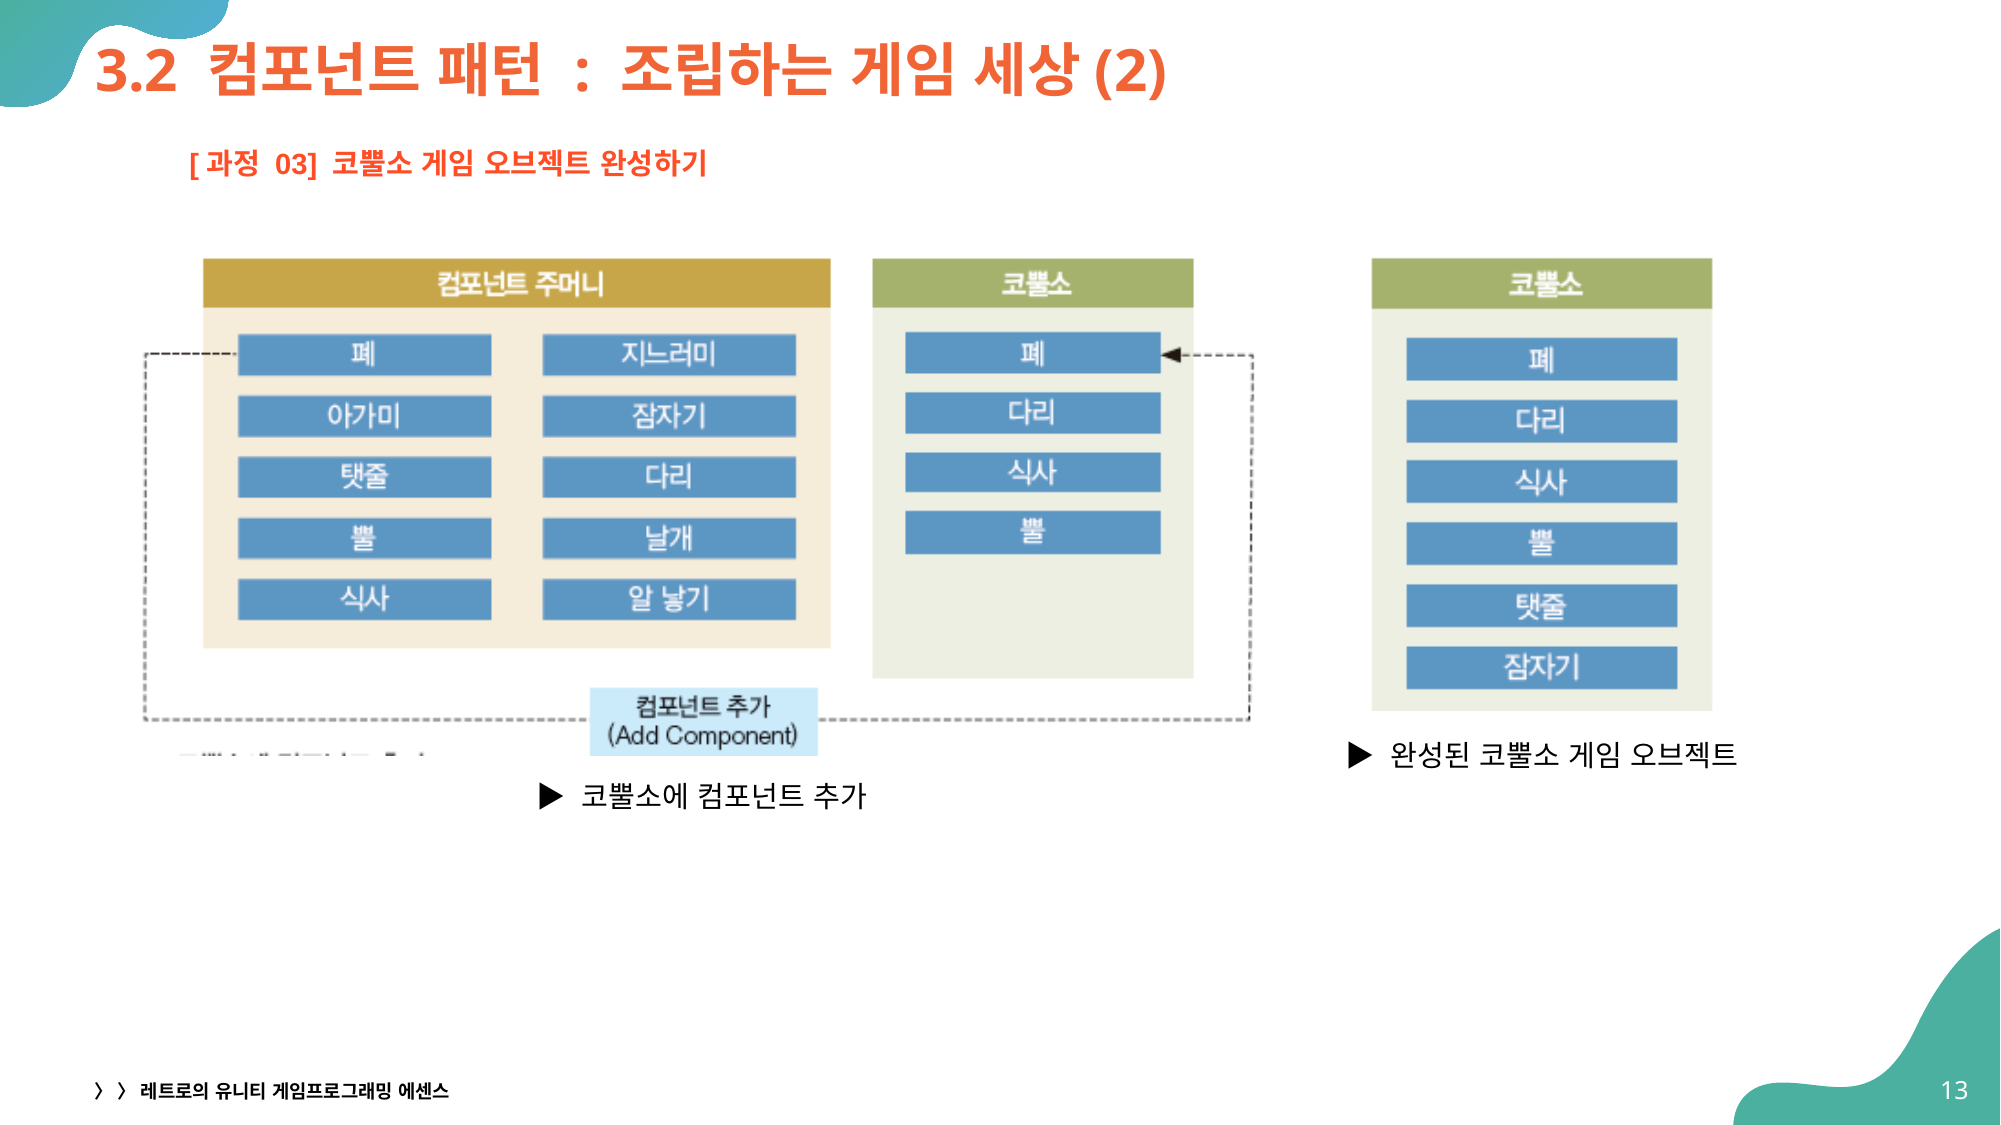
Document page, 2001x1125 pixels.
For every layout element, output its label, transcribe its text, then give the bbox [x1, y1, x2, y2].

title 3.2 컴포넌트 패턴 : 조립하는 게임 세상(2) [79, 17, 1931, 128]
text_box ▶ 완성된 코뿔소 게임 오브젝트 [1243, 730, 1842, 780]
picture [138, 229, 1267, 756]
text_box [과정 03] 코뿔소 게임 오브젝트 완성하기 [174, 137, 825, 188]
picture [1353, 251, 1732, 711]
slide_number 13 [1917, 1061, 1984, 1122]
text_box ▶ 코뿔소에 컴포넌트 추가 [376, 771, 1029, 821]
